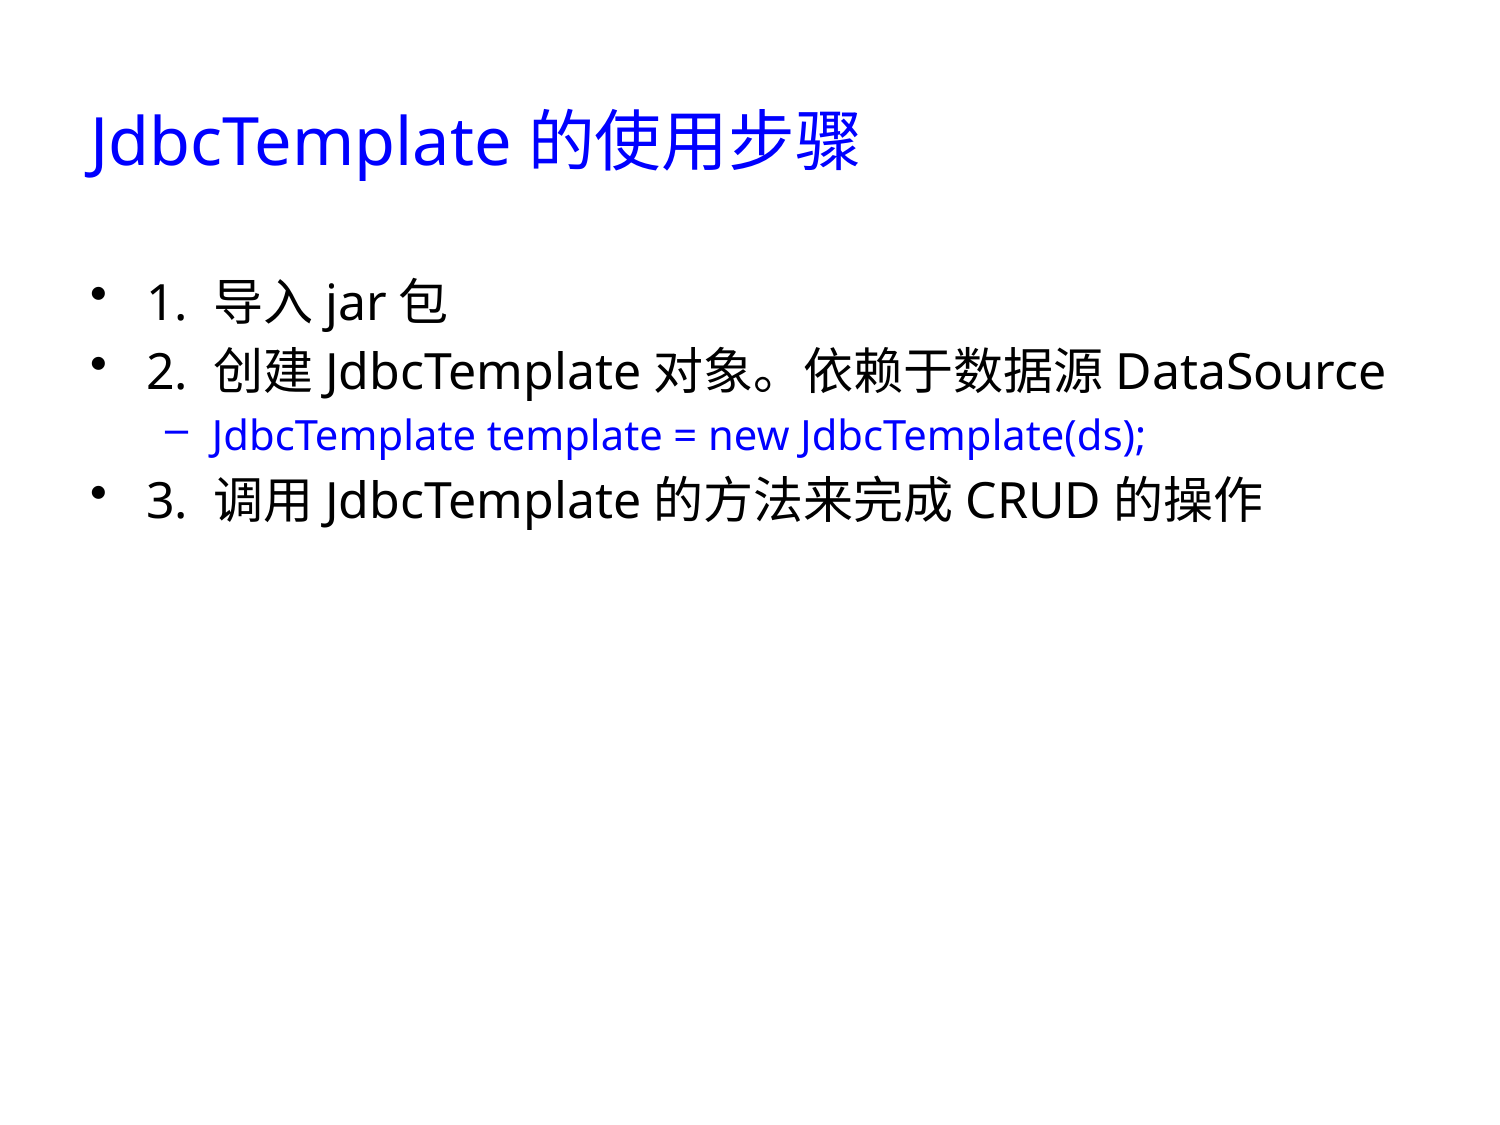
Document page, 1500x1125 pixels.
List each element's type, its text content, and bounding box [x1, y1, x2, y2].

list 1. 导入jar包 2. 创建JdbcTemplate对象。依赖于数据源DataSource JdbcTemplate template = new JdbcTemplate(ds); 3. 调用JdbcTemplate的方法来完成CRUD的操作 [75, 262, 1425, 1005]
title JdbcTemplate的使用步骤 [75, 45, 1425, 233]
